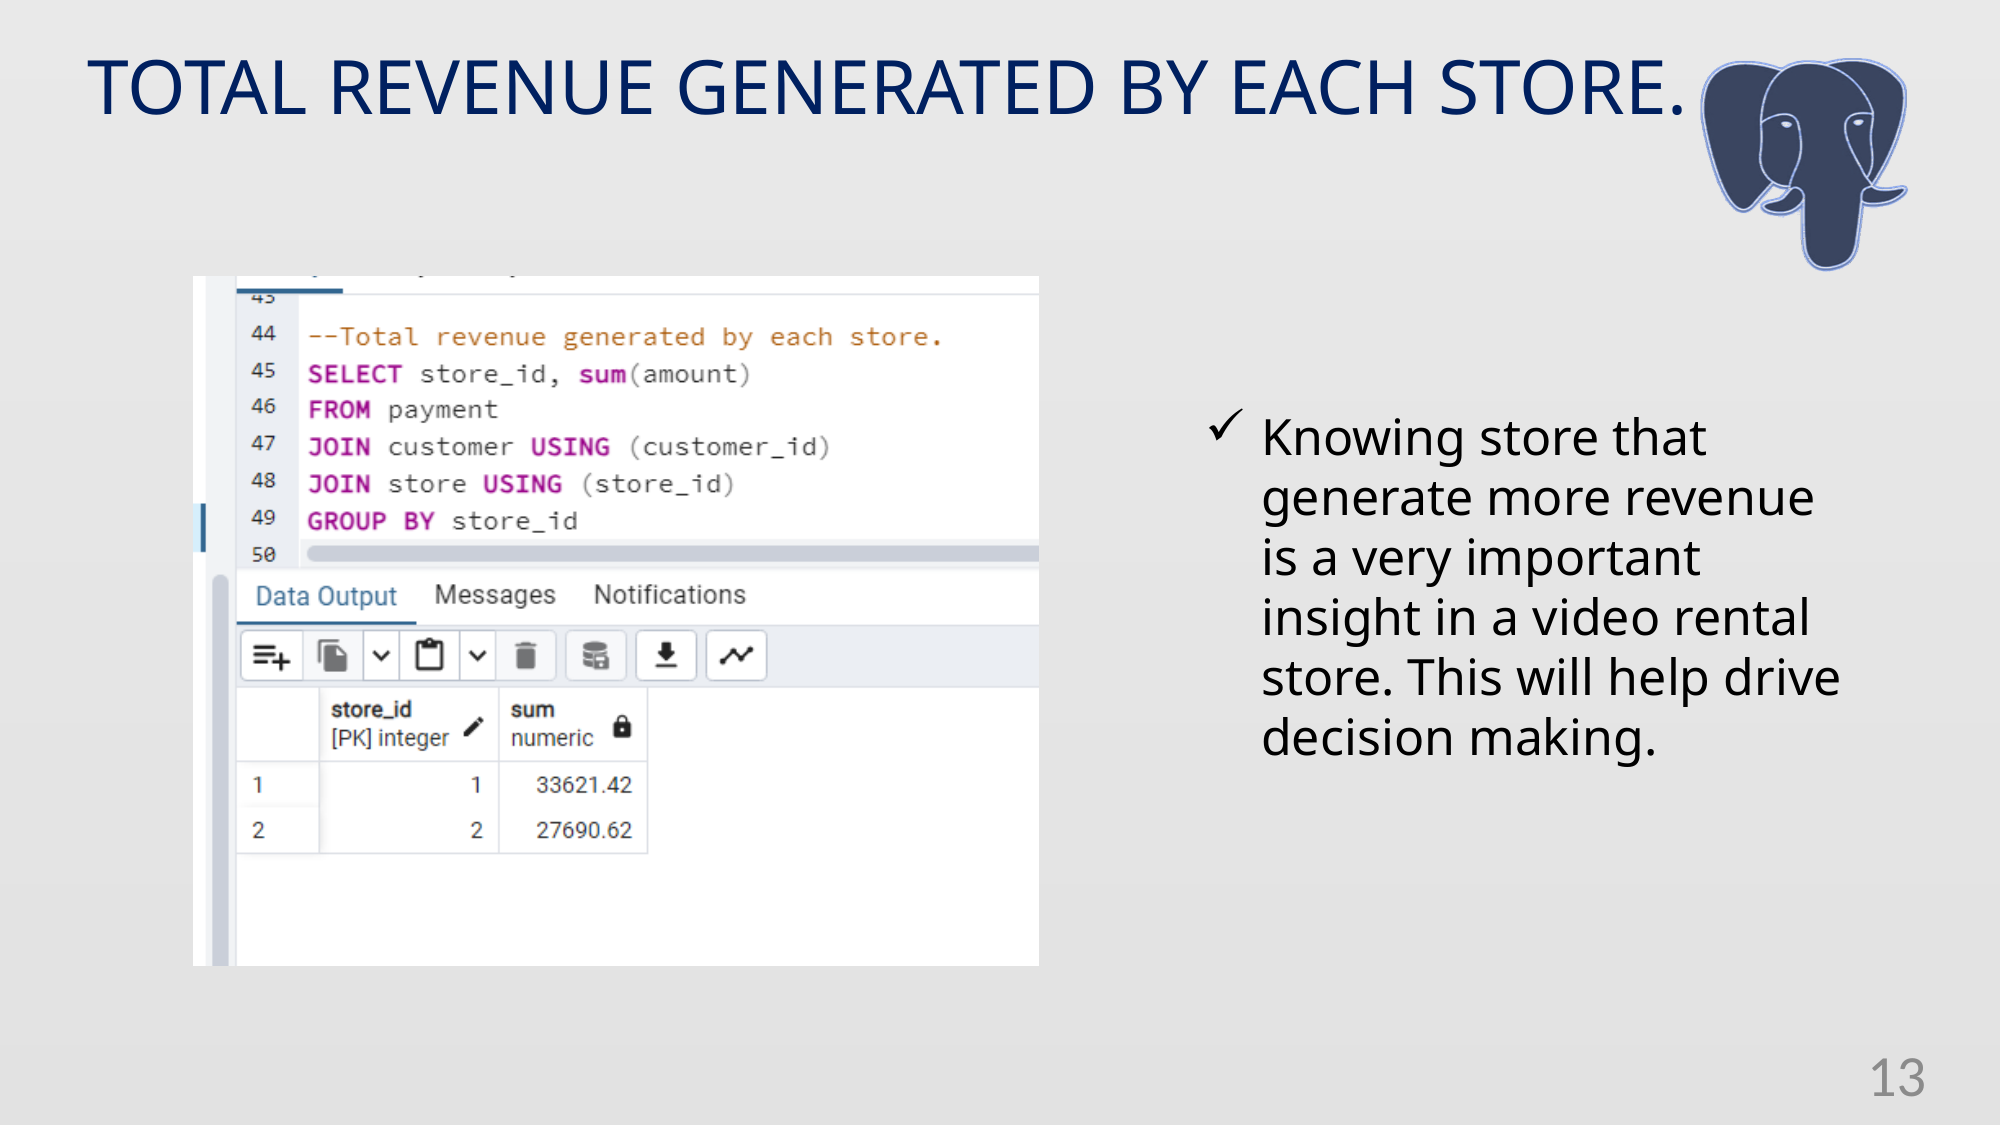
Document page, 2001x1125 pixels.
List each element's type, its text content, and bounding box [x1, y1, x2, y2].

picture [1668, 32, 1940, 297]
text_box Knowing store that generate more revenue is a very important insight in a video rental store. This will help drive decision making. [1190, 398, 1859, 774]
slide_number 13 [1491, 1042, 1941, 1103]
picture [193, 276, 1039, 966]
text_box TOTAL REVENUE GENERATED BY EACH STORE. [59, 32, 1668, 137]
